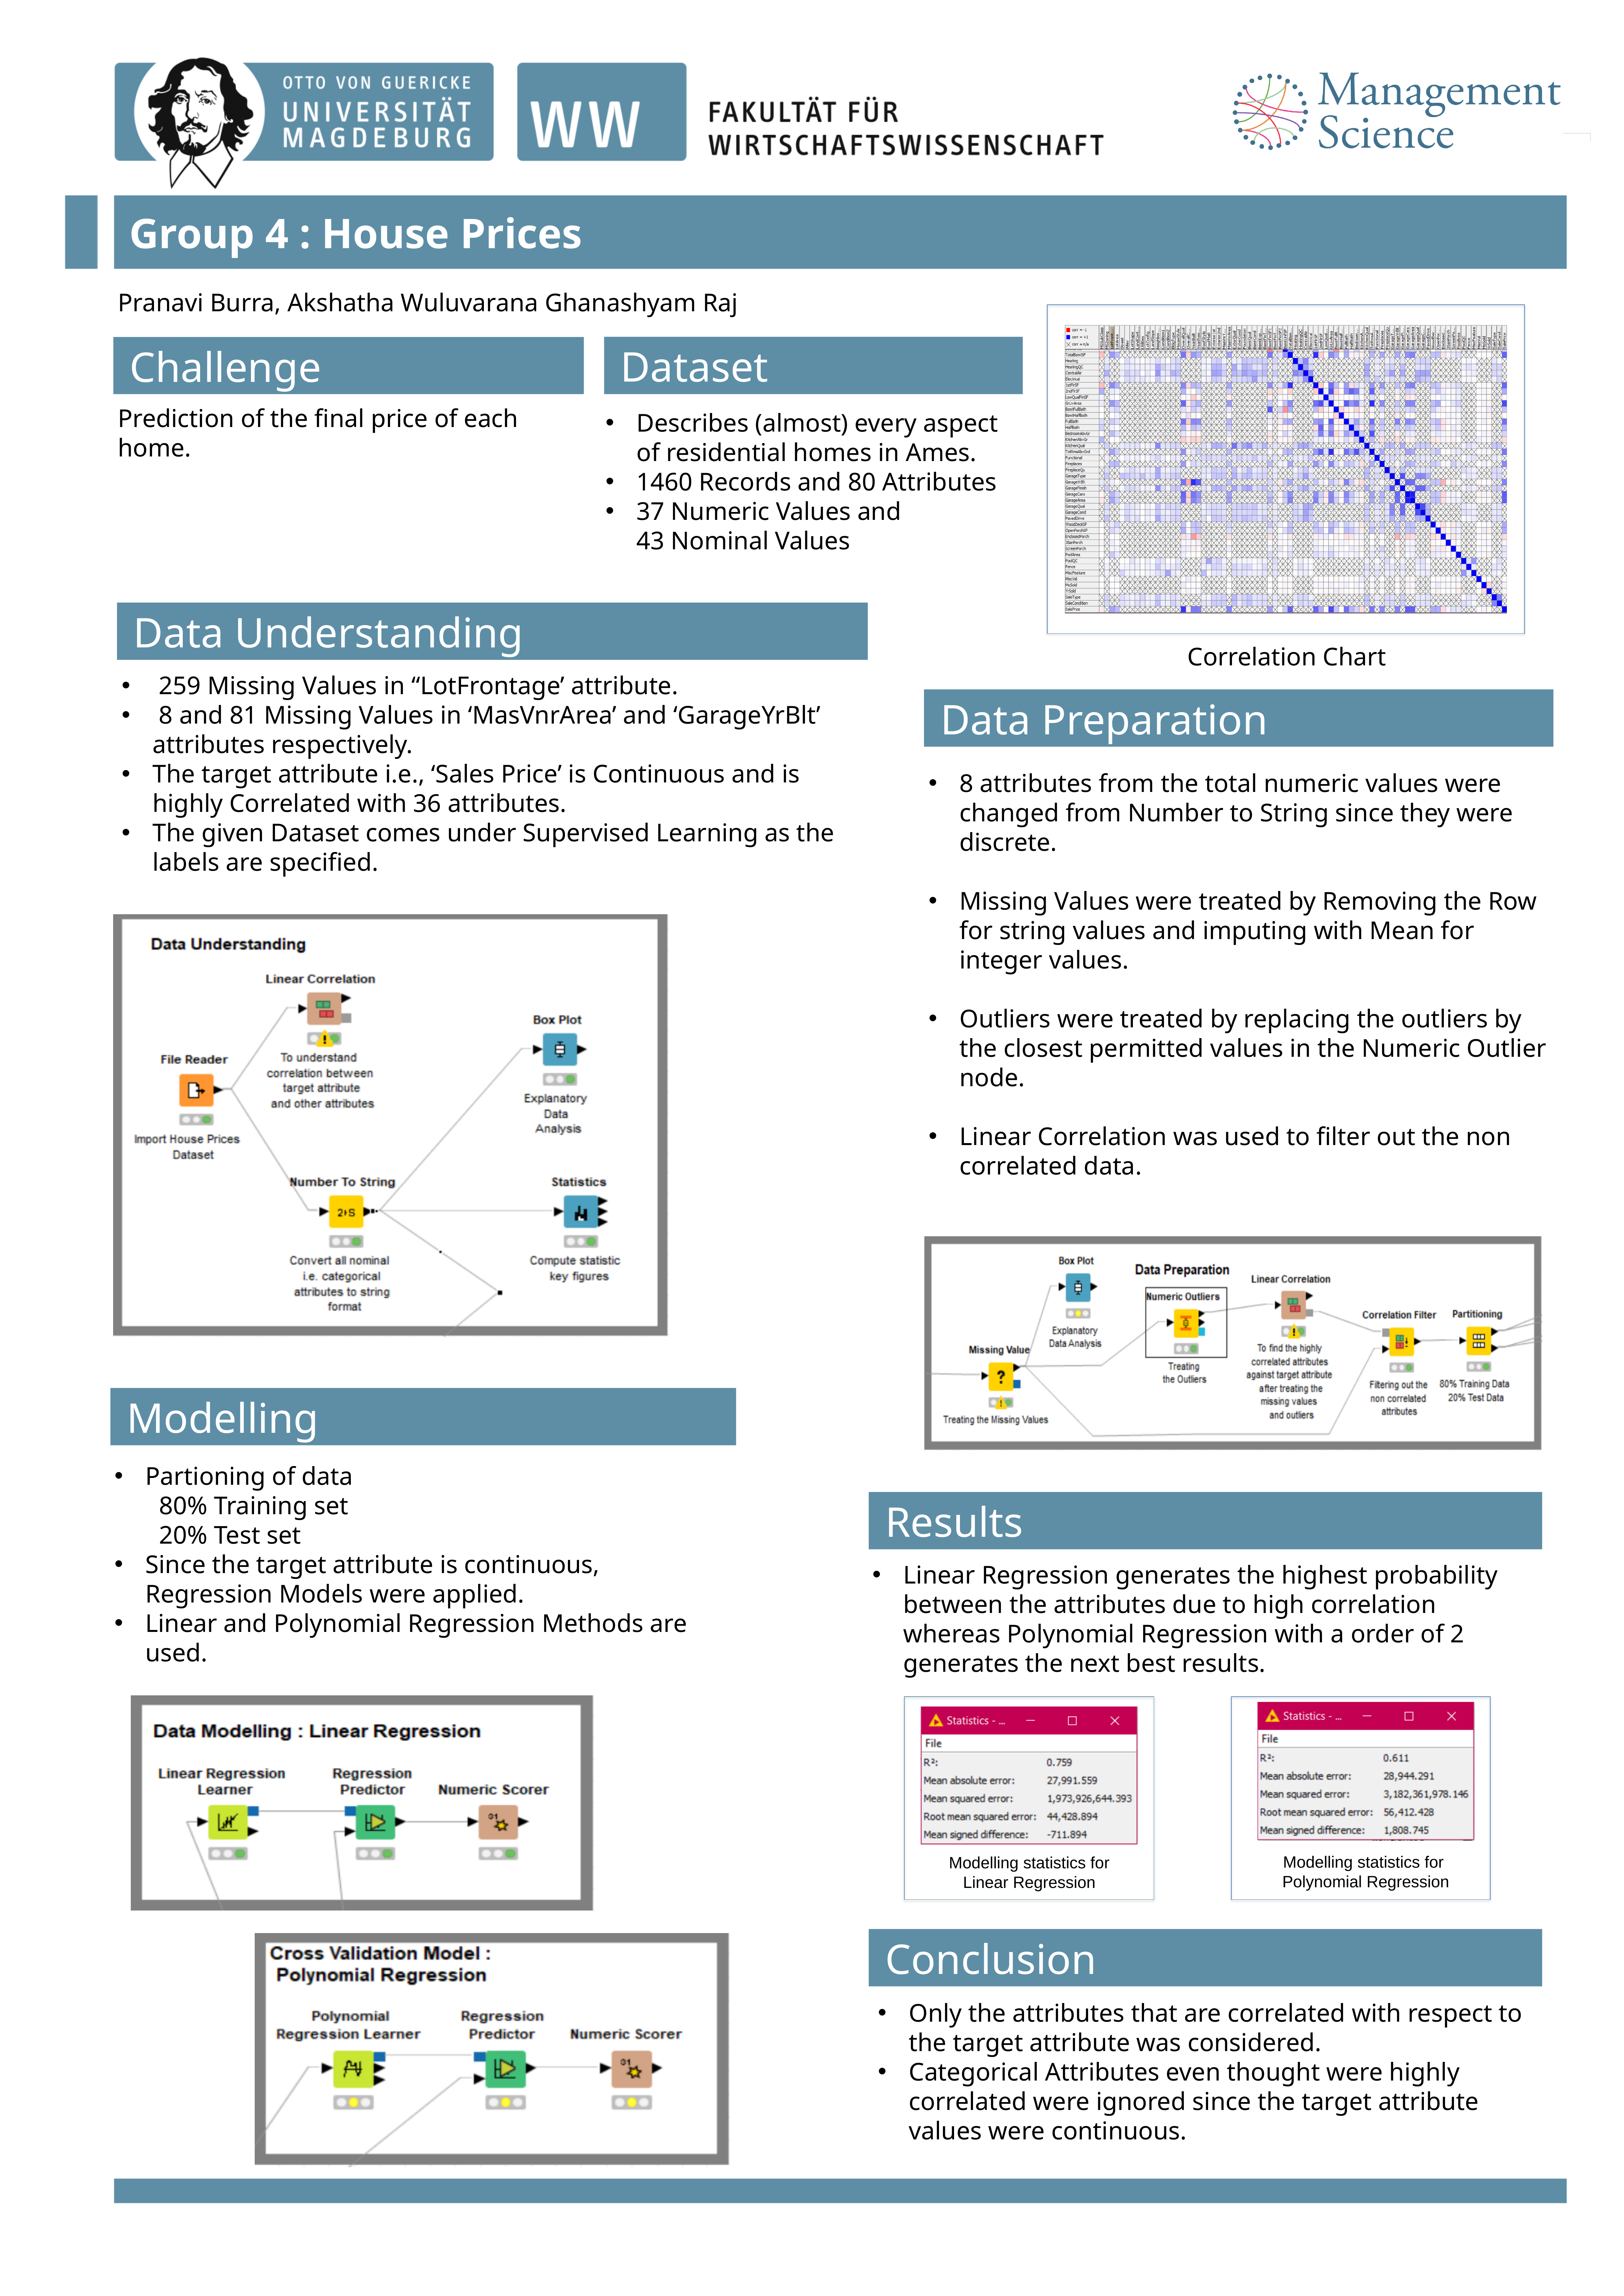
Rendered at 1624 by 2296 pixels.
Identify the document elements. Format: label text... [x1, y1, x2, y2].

text_box Correlation Chart [1183, 638, 1427, 673]
text_box Data Understanding [117, 602, 868, 660]
text_box Describes (almost) every aspect of residential homes in Ames. 1460 Records and 80 Attributes 37 Numeric Values and 43 Nominal Values [601, 405, 1023, 645]
text_box Results [869, 1492, 1542, 1550]
text_box Conclusion [869, 1929, 1542, 1986]
text_box 8 attributes from the total numeric values were changed from Number to String since they were discrete. Missing Values were treated by Removing the Row for string values and imputing with Mean for integer values. Outliers were treated by replacing the outliers by the closest permitted values in the Numeric Outlier node. Linear Correlation was used to filter out the non correlated data. [924, 765, 1554, 1182]
text_box Partioning of data 80% Training set 20% Test set Since the target attribute is continuous, Regression Models were applied. Linear and Polynomial Regression Methods are used. [110, 1458, 736, 1699]
text_box Modelling [110, 1388, 736, 1446]
text_box 259 Missing Values in “LotFrontage’ attribute. 8 and 81 Missing Values in ‘MasVnrArea’ and ‘GarageYrBlt’ attributes respectively. The target attribute i.e., ‘Sales Price’ is Continuous and is highly Correlated with 36 attributes. The given Dataset comes under Supervised Learning as the labels are specified. [117, 667, 868, 937]
text_box Pranavi Burra, Akshatha Wuluvarana Ghanashyam Raj [113, 284, 1561, 348]
text_box Data Preparation [924, 689, 1554, 747]
text_box Linear Regression generates the highest probability between the attributes due to high correlation whereas Polynomial Regression with a order of 2 generates the next best results. [868, 1556, 1542, 1679]
title Group 4 : House Prices [113, 190, 1568, 273]
text_box Only the attributes that are correlated with respect to the target attribute was considered. Categorical Attributes even thought were highly correlated were ignored since the target attribute values were continuous. [873, 1995, 1542, 2176]
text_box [1231, 1696, 1491, 1900]
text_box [904, 1696, 1154, 1900]
text_box [605, 400, 1045, 465]
text_box Dataset [604, 337, 1023, 394]
text_box Challenge [113, 337, 584, 394]
text_box Prediction of the final price of each home. [113, 400, 584, 611]
picture [0, 0, 1624, 2293]
text_box [1047, 304, 1525, 634]
